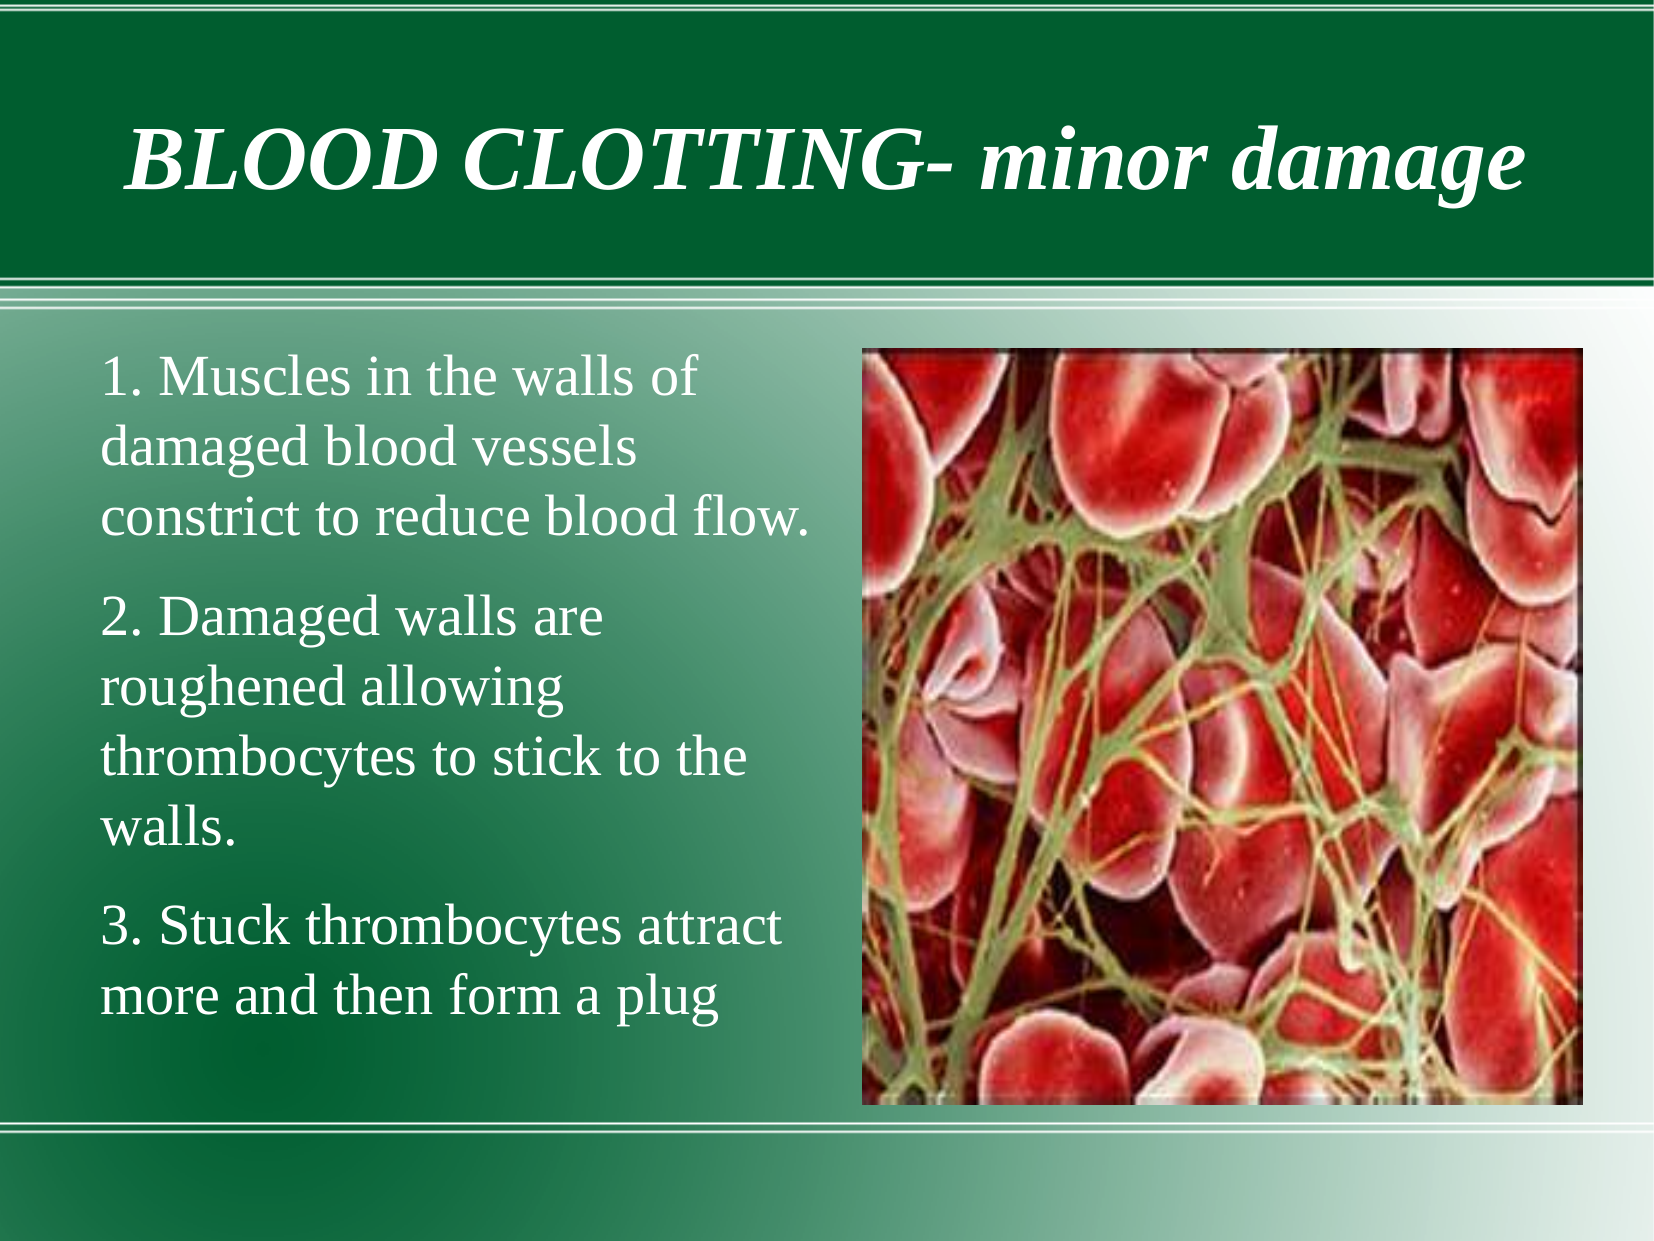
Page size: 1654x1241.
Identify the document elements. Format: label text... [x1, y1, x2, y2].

list 1. Muscles in the walls of damaged blood vessels constrict to reduce blood flow. 2. Damaged walls are roughened allowing thrombocytes to stick to the walls. 3. Stuck thrombocytes attract more and then form a plug [82, 337, 815, 1156]
title BLOOD CLOTTING- minor damage [82, 49, 1571, 257]
picture [0, 0, 1654, 1241]
